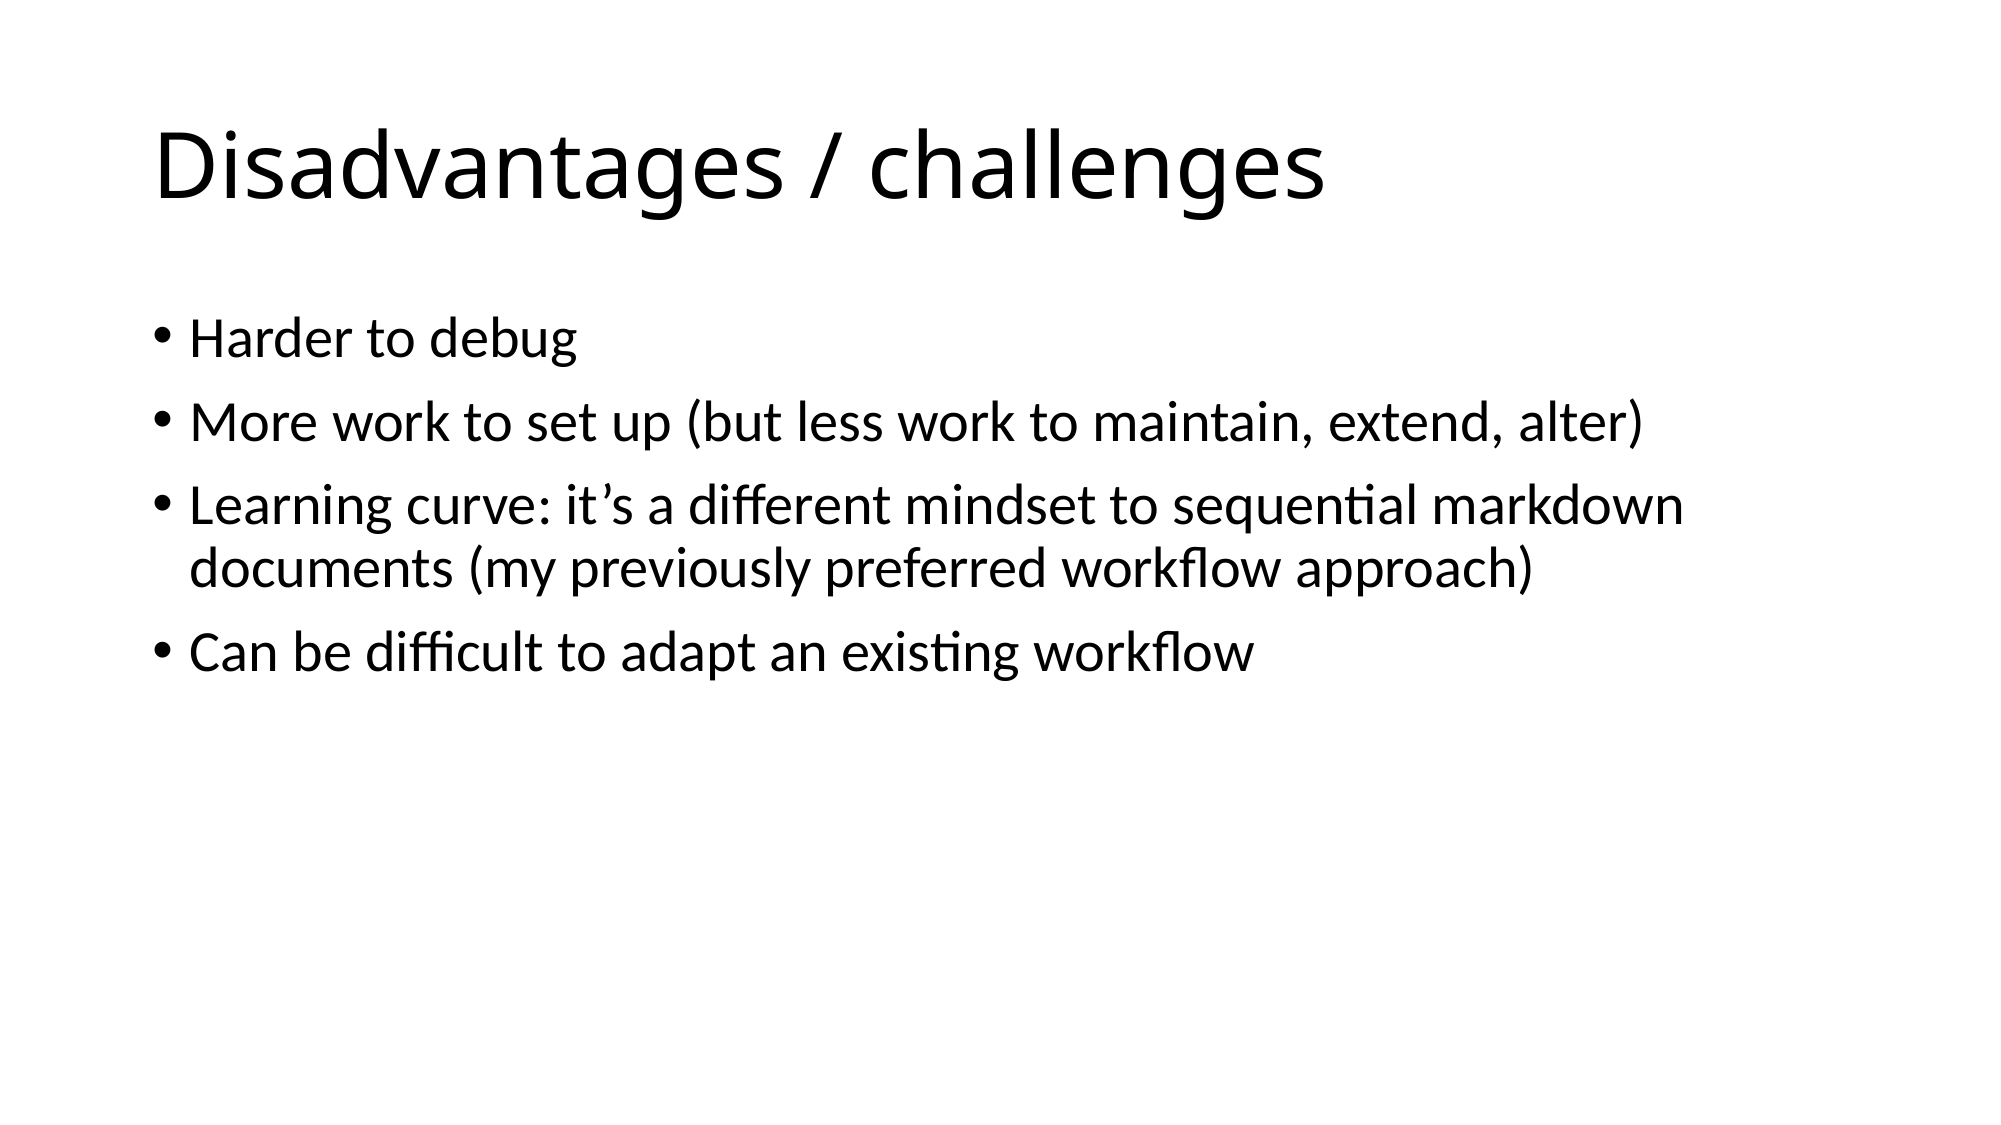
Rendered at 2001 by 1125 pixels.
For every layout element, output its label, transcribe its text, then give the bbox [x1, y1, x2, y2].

list Harder to debug More work to set up (but less work to maintain, extend, alter) Learning curve: it’s a different mindset to sequential markdown documents (my previously preferred workflow approach) Can be difficult to adapt an existing workflow [137, 299, 1863, 1014]
title Disadvantages / challenges [137, 59, 1863, 278]
